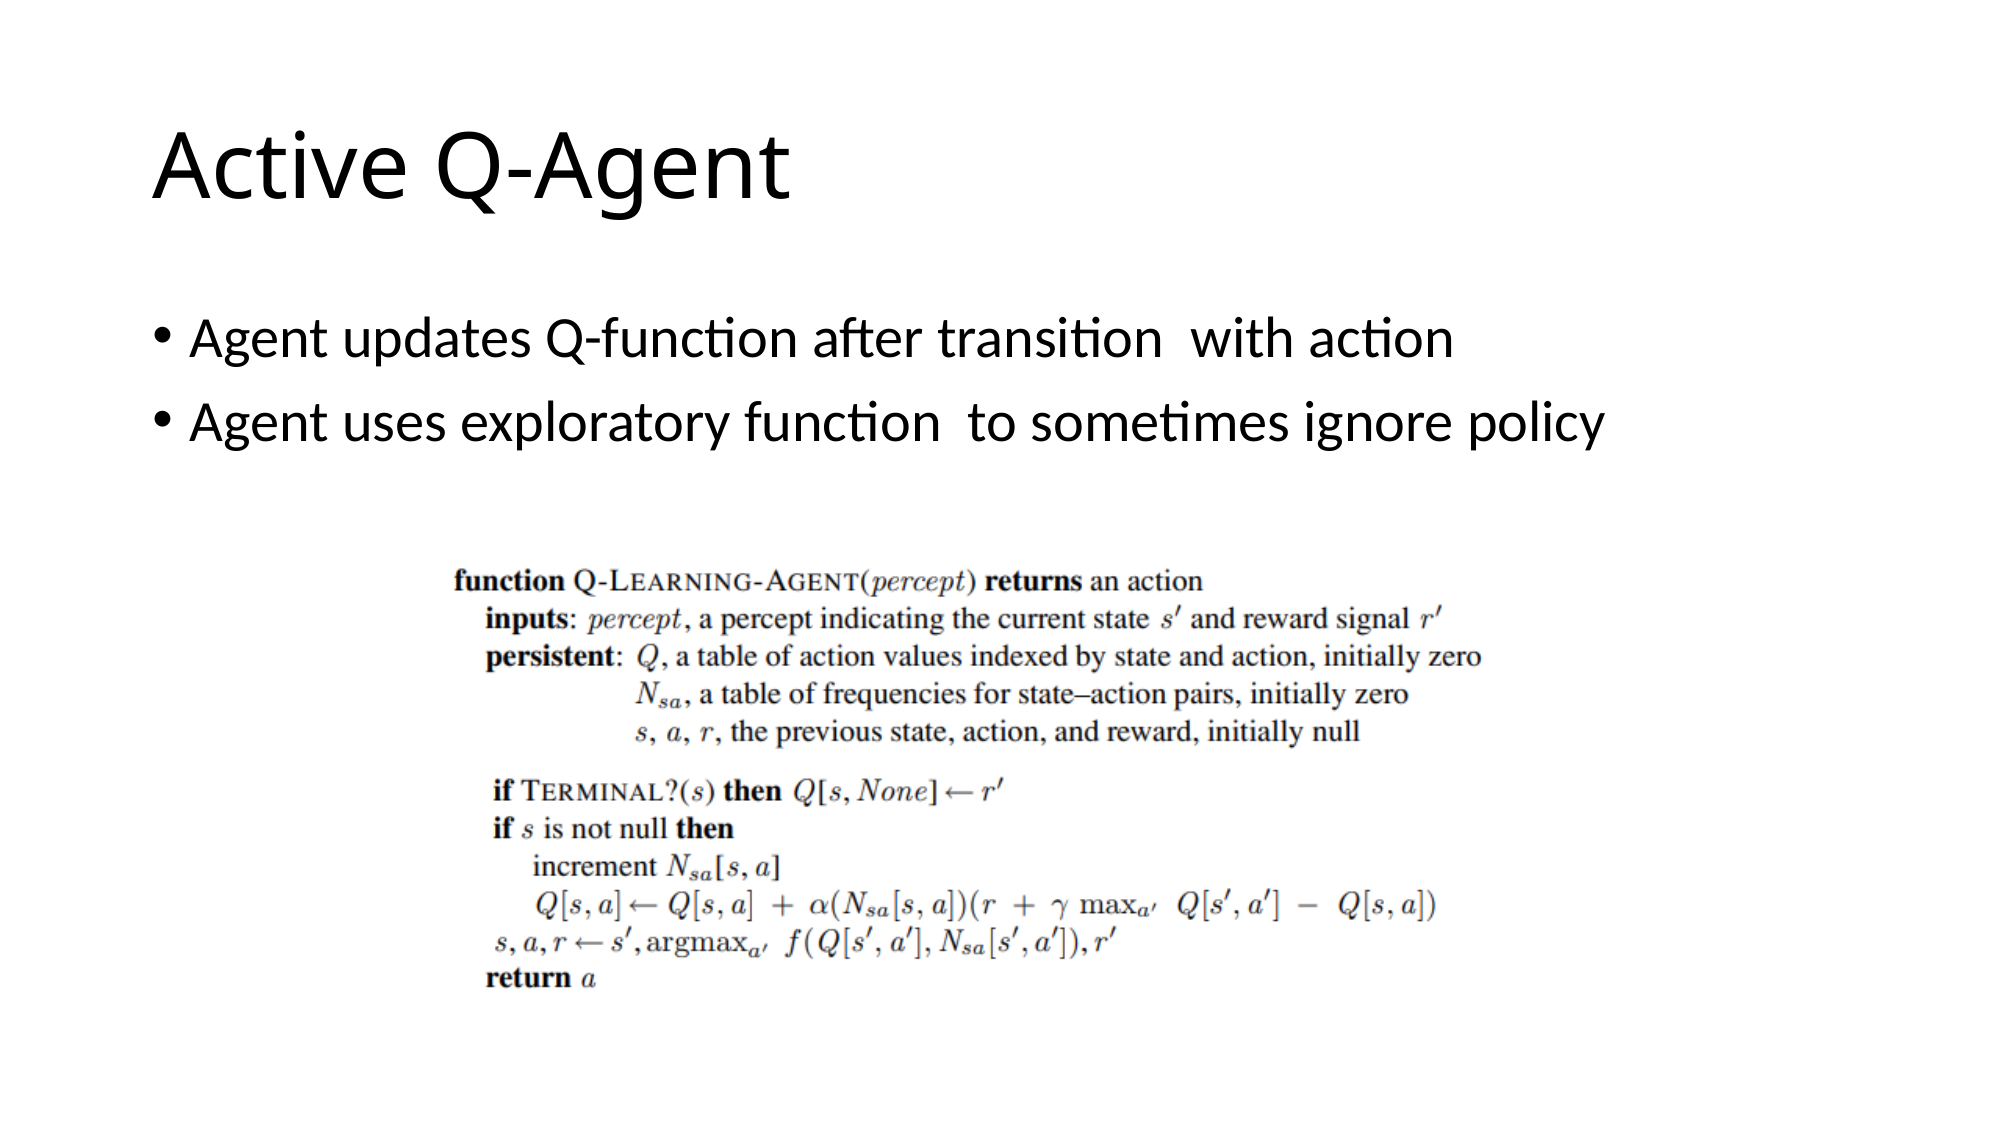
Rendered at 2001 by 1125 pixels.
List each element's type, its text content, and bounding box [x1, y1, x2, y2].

title Active Q-Agent [137, 59, 1863, 278]
picture [433, 550, 1506, 1014]
